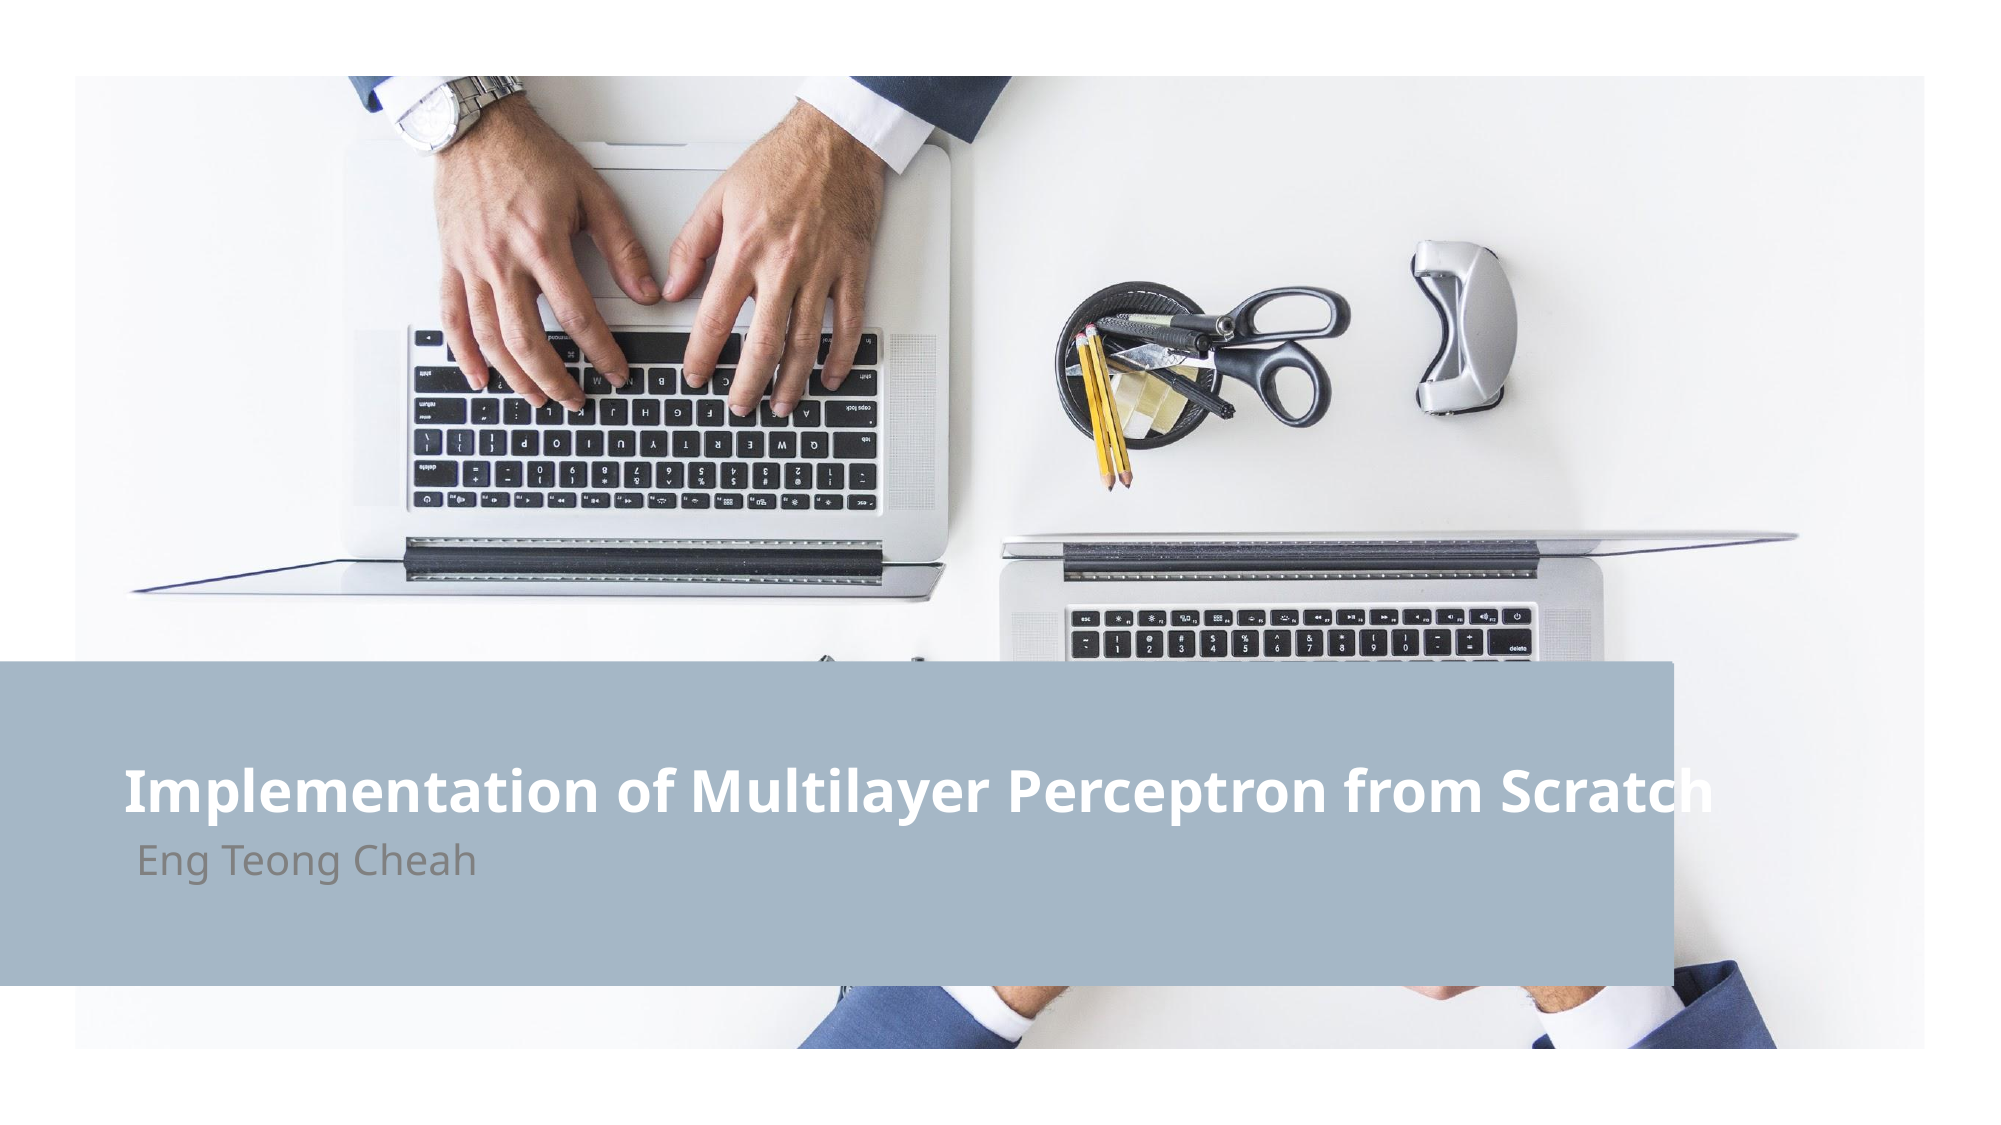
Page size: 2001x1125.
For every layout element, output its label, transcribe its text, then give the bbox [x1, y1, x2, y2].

text_box [0, 663, 1675, 986]
subtitle Eng Teong Cheah [121, 824, 1761, 944]
title Implementation of Multilayer Perceptron from Scratch [104, 425, 1925, 844]
picture [75, 844, 1925, 1049]
picture [75, 76, 1925, 661]
